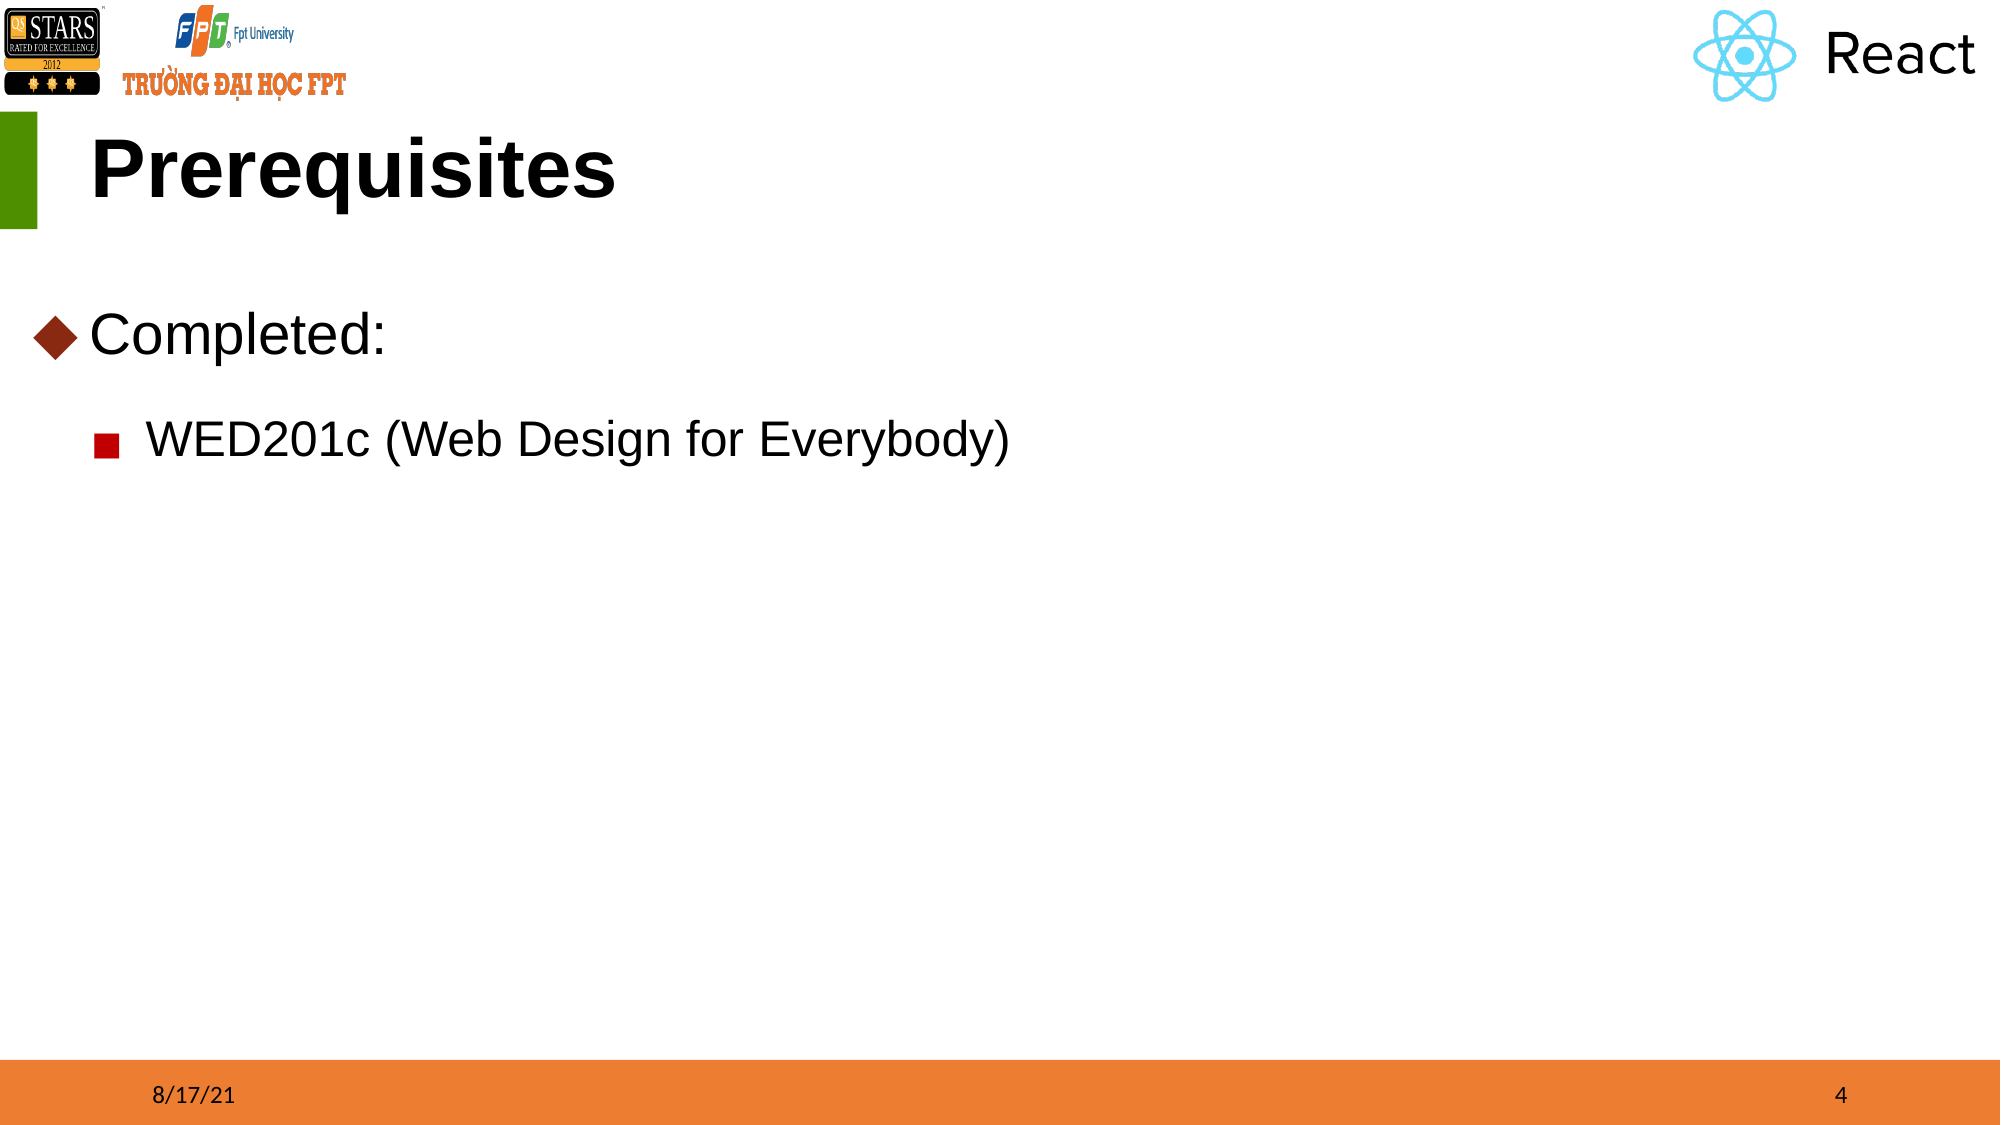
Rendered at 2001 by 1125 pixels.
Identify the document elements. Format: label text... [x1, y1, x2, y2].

picture [4, 5, 346, 101]
list Completed: WED201c (Web Design for Everybody) [18, 254, 1978, 1014]
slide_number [137, 1063, 588, 1124]
title Prerequisites [37, 111, 1978, 230]
slide_number ‹#› [1412, 1063, 1863, 1124]
picture [1679, 8, 2001, 103]
